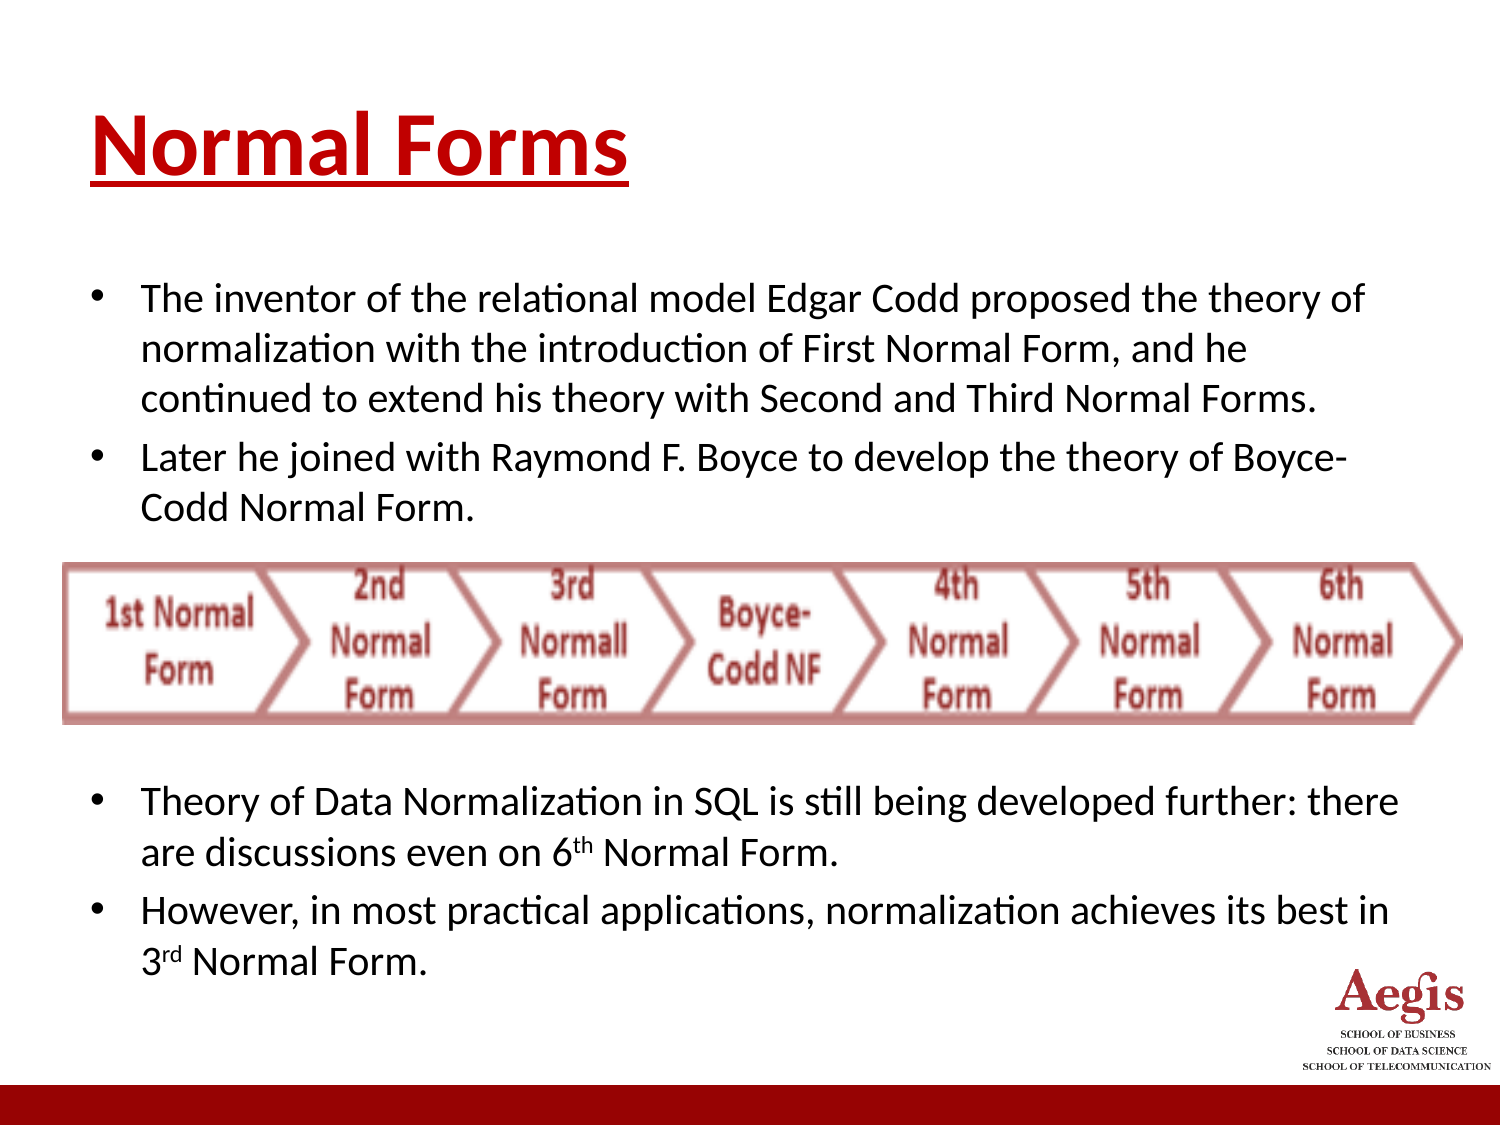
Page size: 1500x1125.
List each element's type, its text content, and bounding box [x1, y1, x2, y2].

picture [1303, 969, 1491, 1070]
list The inventor of the relational model Edgar Codd proposed the theory of normalization with the introduction of First Normal Form, and he continued to extend his theory with Second and Third Normal Forms. Later he joined with Raymond F. Boyce to develop the theory of Boyce-Codd Normal Form. Theory of Data Normalization in SQL is still being developed further: there are discussions even on 6th Normal Form. However, in most practical applications, normalization achieves its best in 3rd Normal Form. [75, 735, 1425, 1005]
list The inventor of the relational model Edgar Codd proposed the theory of normalization with the introduction of First Normal Form, and he continued to extend his theory with Second and Third Normal Forms. Later he joined with Raymond F. Boyce to develop the theory of Boyce-Codd Normal Form. Theory of Data Normalization in SQL is still being developed further: there are discussions even on 6th Normal Form. However, in most practical applications, normalization achieves its best in 3rd Normal Form. [75, 262, 1425, 560]
title Normal Forms [75, 45, 1425, 233]
picture [62, 562, 1463, 726]
